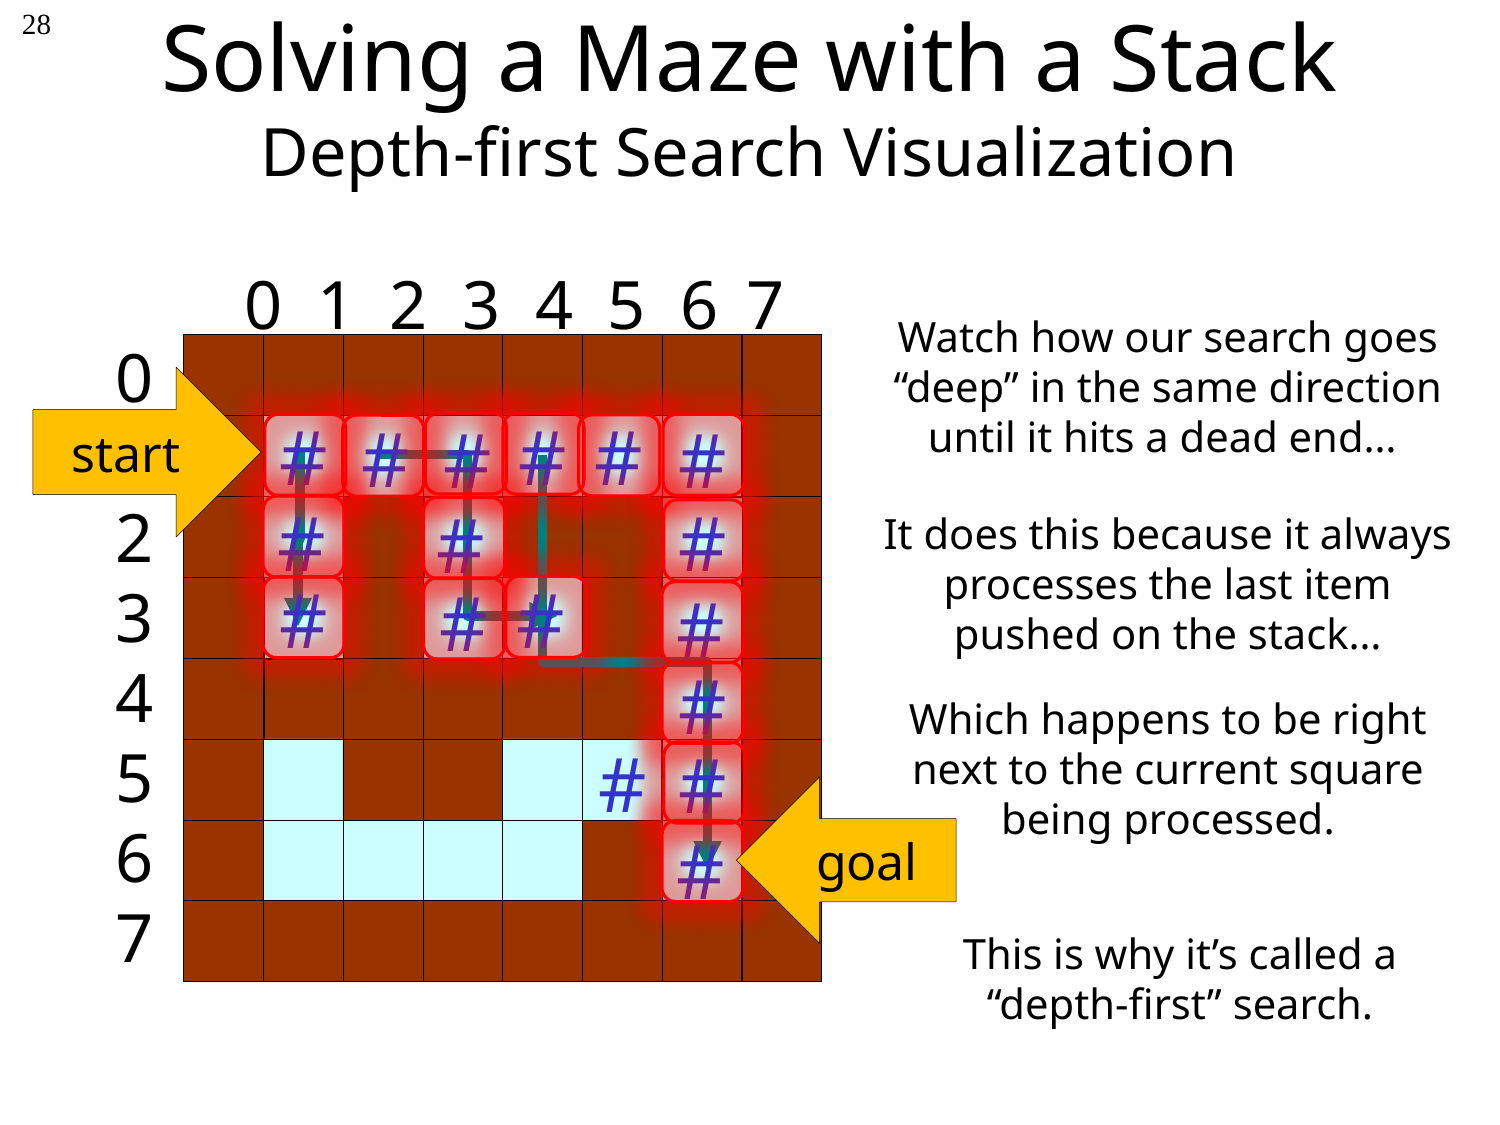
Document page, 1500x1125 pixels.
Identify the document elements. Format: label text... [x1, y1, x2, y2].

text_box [183, 334, 822, 982]
text_box It does this because it always processes the last item pushed on the stack… [859, 500, 1476, 666]
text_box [417, 579, 833, 745]
text_box Watch how our search goes “deep” in the same direction until it hits a dead end… [872, 303, 1464, 469]
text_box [376, 454, 558, 617]
text_box This is why it’s called a “depth-first” search. [872, 920, 1488, 1035]
text_box 0 1 2 3 4 5 6 7 [100, 495, 169, 983]
slide_number 28 [0, 0, 67, 73]
text_box 0 1 2 3 4 5 6 7 [100, 328, 169, 409]
text_box goal [827, 818, 957, 902]
text_box 0 1 2 3 4 5 6 7 [229, 255, 800, 332]
text_box Which happens to be right next to the current square being processed. [859, 685, 1476, 850]
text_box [211, 537, 371, 541]
text_box Solving a Maze with a Stack Depth-first Search Visualization [112, 0, 1388, 189]
text_box start [32, 367, 178, 537]
